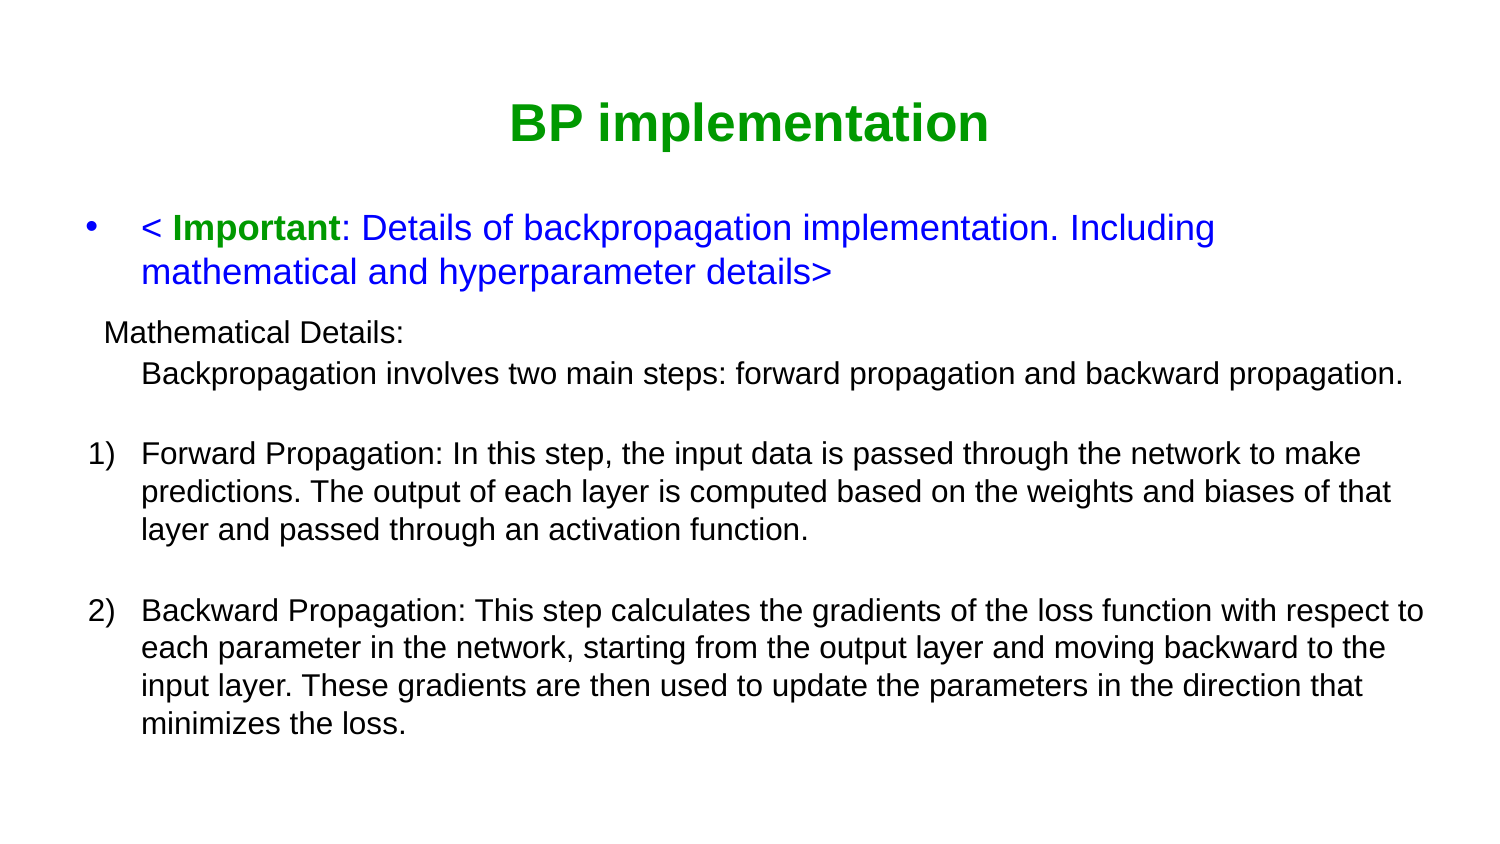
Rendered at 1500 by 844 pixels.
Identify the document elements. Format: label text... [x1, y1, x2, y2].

list < Important: Details of backpropagation implementation. Including mathematical and hyperparameter details> Mathematical Details: Backpropagation involves two main steps: forward propagation and backward propagation. Forward Propagation: In this step, the input data is passed through the network to make predictions. The output of each layer is computed based on the weights and biases of that layer and passed through an activation function. Backward Propagation: This step calculates the gradients of the loss function with respect to each parameter in the network, starting from the output layer and moving backward to the input layer. These gradients are then used to update the parameters in the direction that minimizes the loss. [51, 189, 1449, 816]
title BP implementation [51, 72, 1449, 167]
